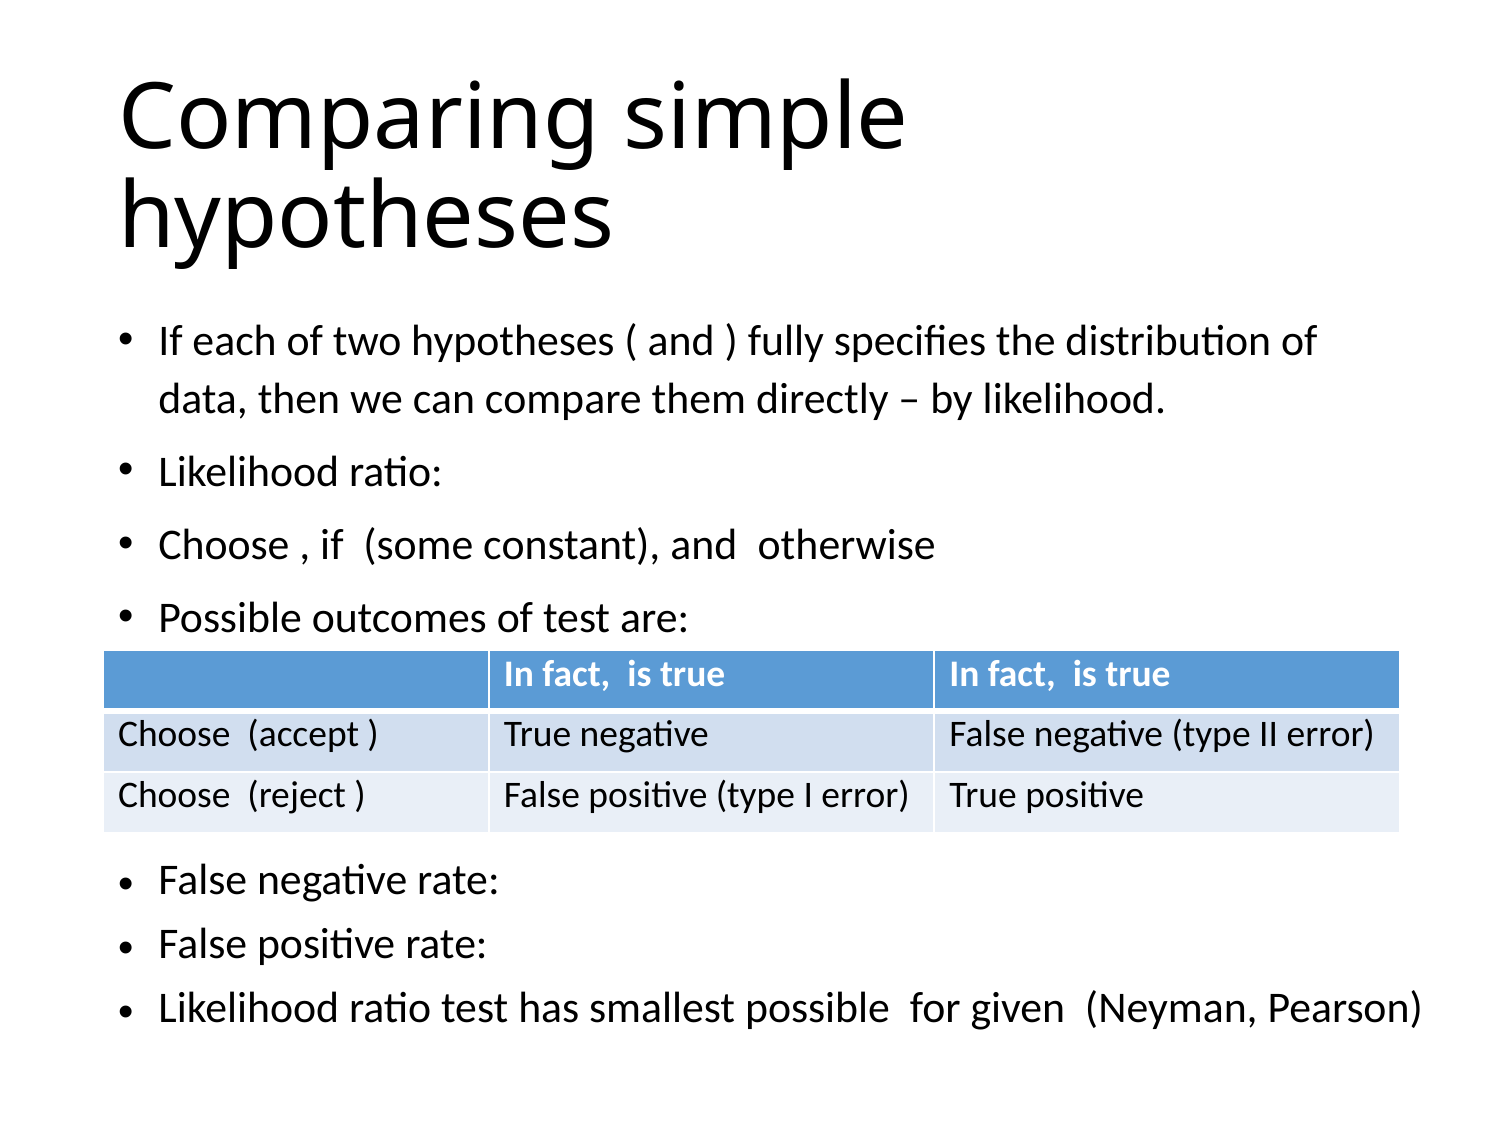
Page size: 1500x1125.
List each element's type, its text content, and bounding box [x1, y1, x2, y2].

title Comparing simple hypotheses [103, 59, 1397, 278]
